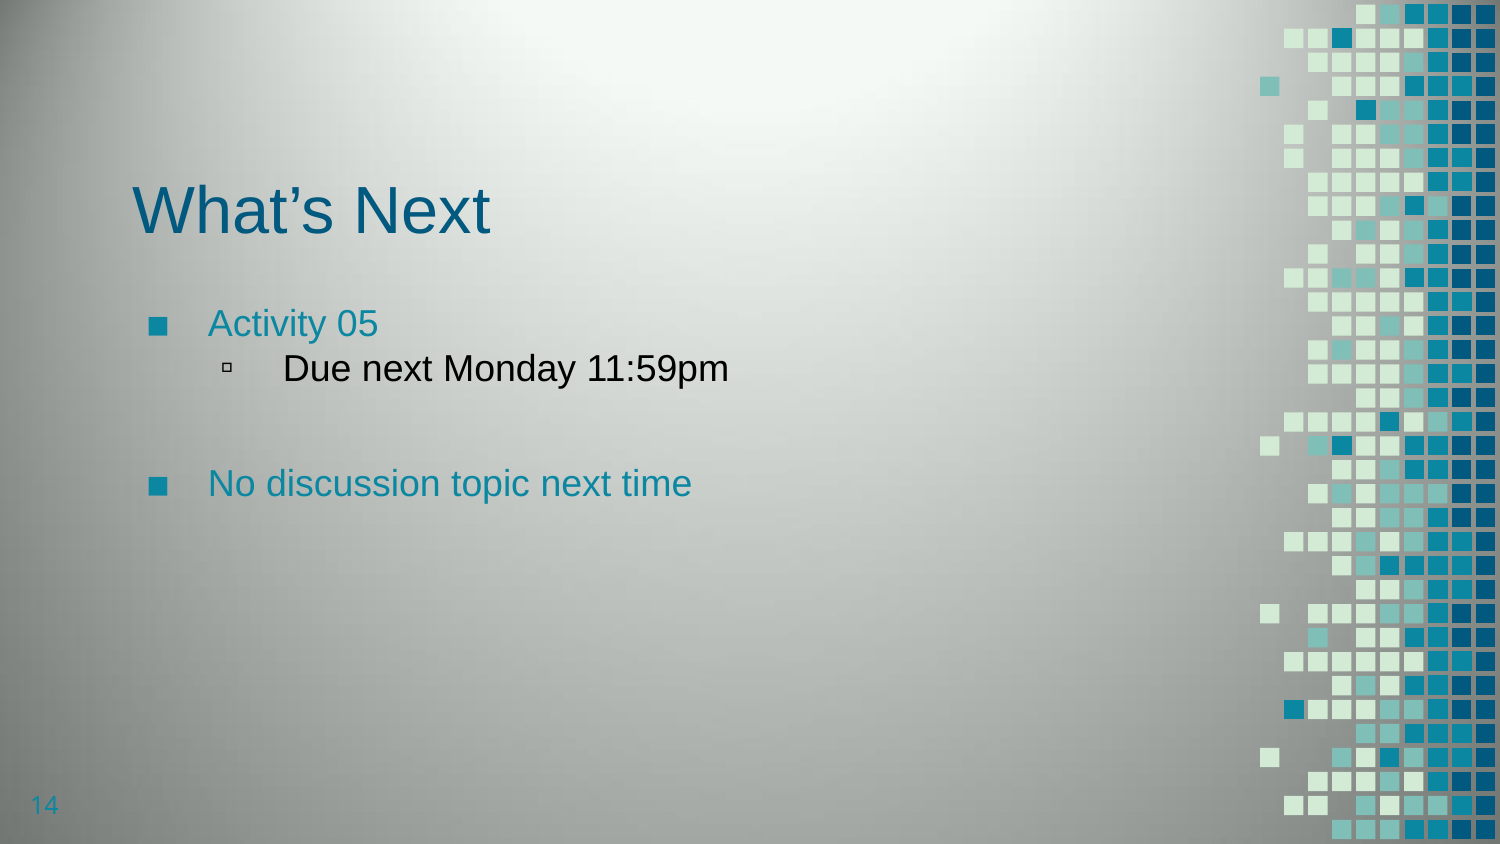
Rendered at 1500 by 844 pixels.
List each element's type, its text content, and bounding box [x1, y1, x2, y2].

picture [0, 0, 1500, 844]
list Activity 05 Due next Monday 11:59pm No discussion topic next time [117, 284, 1227, 774]
title What’s Next [117, 121, 1227, 262]
slide_number 14 [15, 774, 105, 839]
